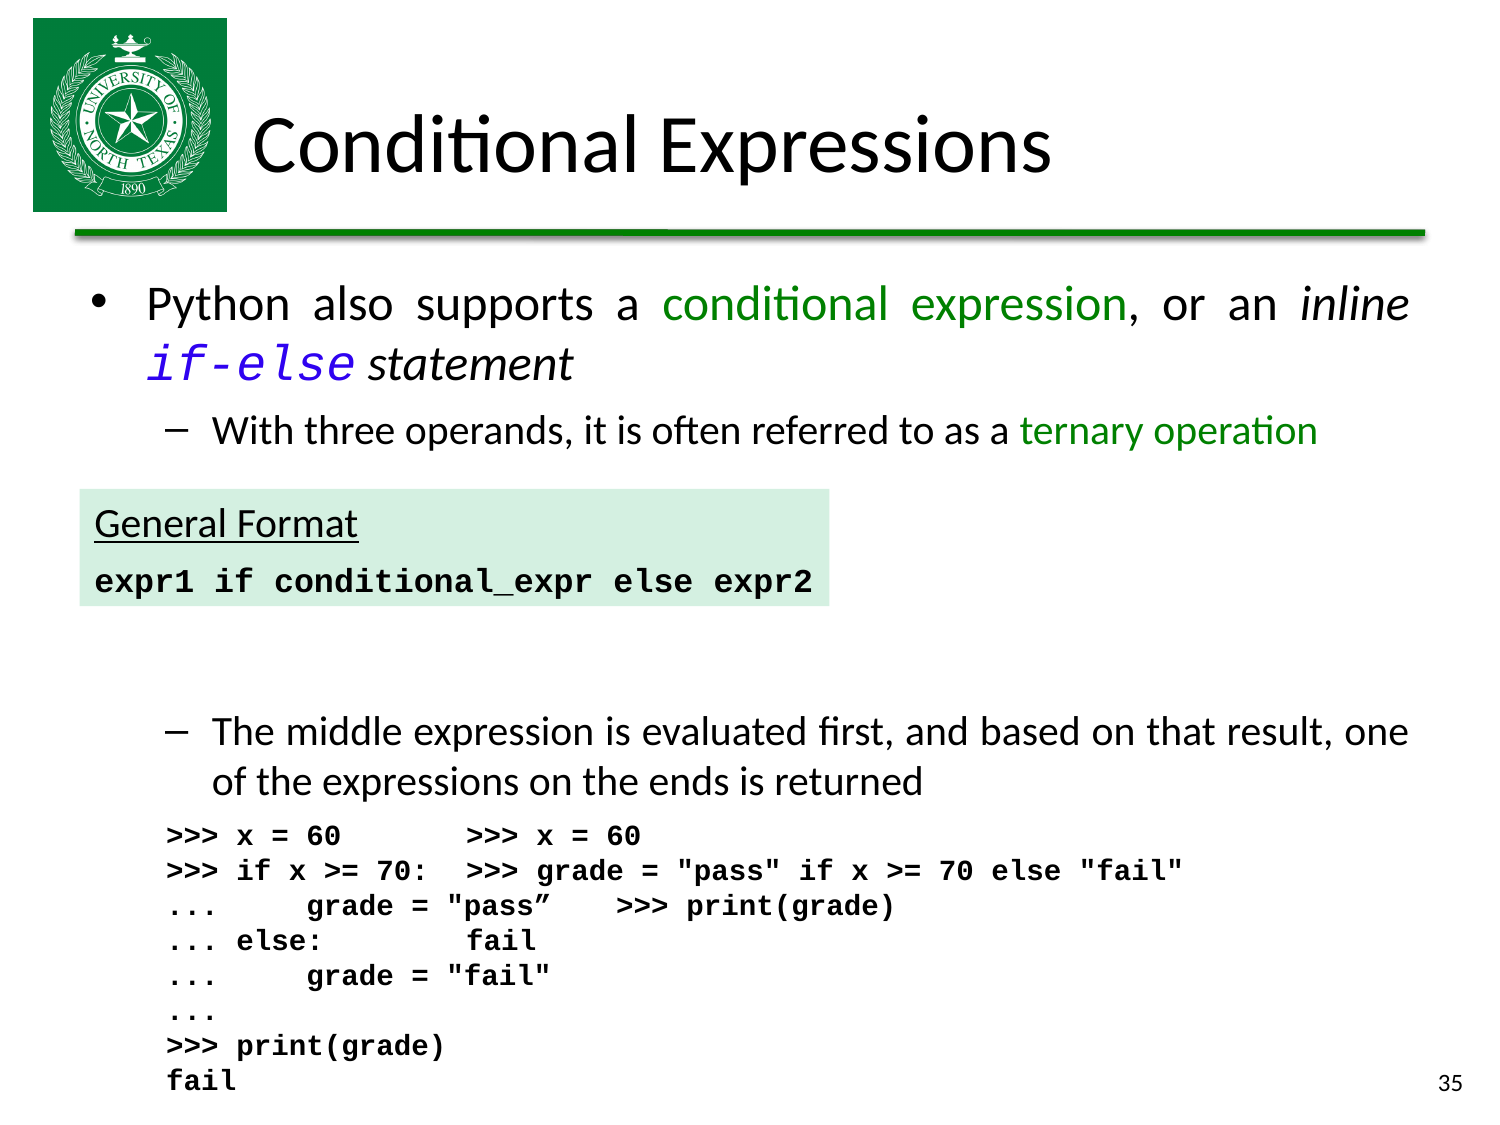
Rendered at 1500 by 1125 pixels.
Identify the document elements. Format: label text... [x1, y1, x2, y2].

picture [33, 17, 228, 212]
text_box General Format expr1 if conditional_expr else expr2 [79, 488, 830, 607]
title Conditional Expressions [237, 45, 1479, 233]
slide_number 35 [1418, 1051, 1479, 1112]
list Python also supports a conditional expression, or an inline if-else statement With three operands, it is often referred to as a ternary operation The middle expression is evaluated first, and based on that result, one of the expressions on the ends is returned >>> x = 60 >>> x = 60 >>> if x >= 70: >>> grade = "pass" if x >= 70 else "fail" ... grade = "pass” >>> print(grade) ... else: fail ... grade = "fail" ... >>> print(grade) fail [75, 262, 1425, 1052]
